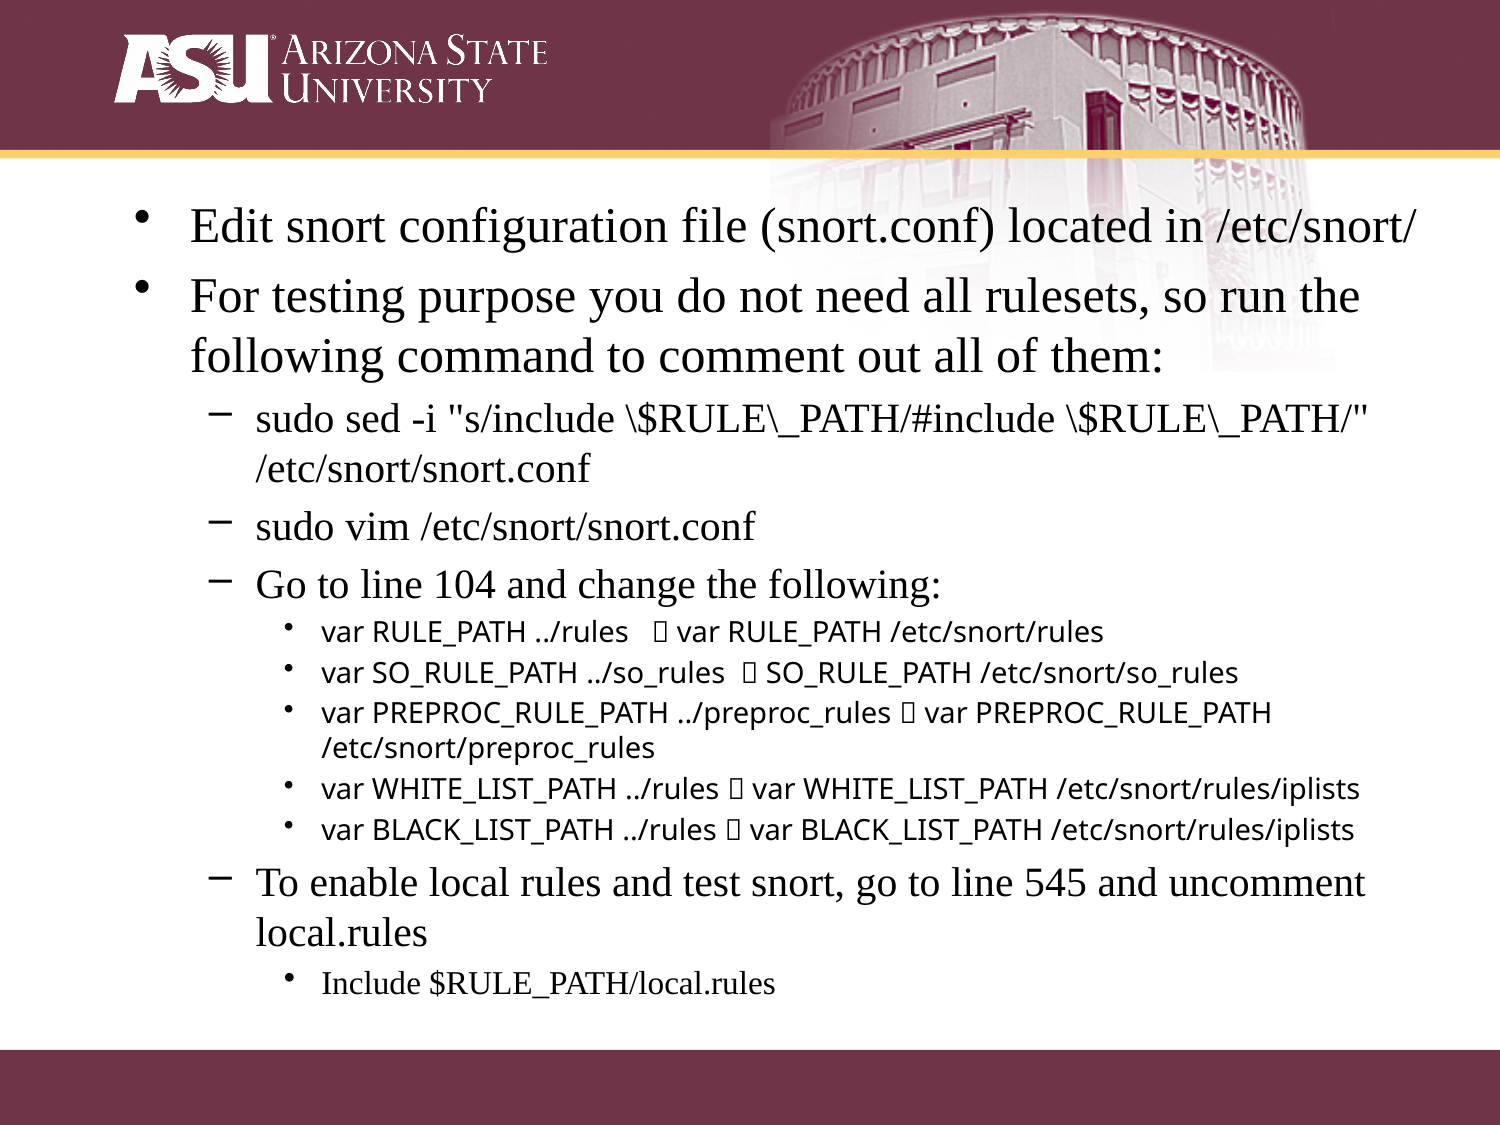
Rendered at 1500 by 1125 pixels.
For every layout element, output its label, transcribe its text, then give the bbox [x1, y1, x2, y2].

picture [0, 0, 1500, 149]
list Edit snort configuration file (snort.conf) located in /etc/snort/ For testing purpose you do not need all rulesets, so run the following command to comment out all of them: sudo sed -i "s/include \$RULE\_PATH/#include \$RULE\_PATH/" /etc/snort/snort.conf sudo vim /etc/snort/snort.conf Go to line 104 and change the following: var RULE_PATH ../rules  var RULE_PATH /etc/snort/rules var SO_RULE_PATH ../so_rules  SO_RULE_PATH /etc/snort/so_rules var PREPROC_RULE_PATH ../preproc_rules  var PREPROC_RULE_PATH /etc/snort/preproc_rules var WHITE_LIST_PATH ../rules  var WHITE_LIST_PATH /etc/snort/rules/iplists var BLACK_LIST_PATH ../rules  var BLACK_LIST_PATH /etc/snort/rules/iplists To enable local rules and test snort, go to line 545 and uncomment local.rules Include $RULE_PATH/local.rules [118, 184, 1470, 976]
picture [0, 159, 1500, 417]
